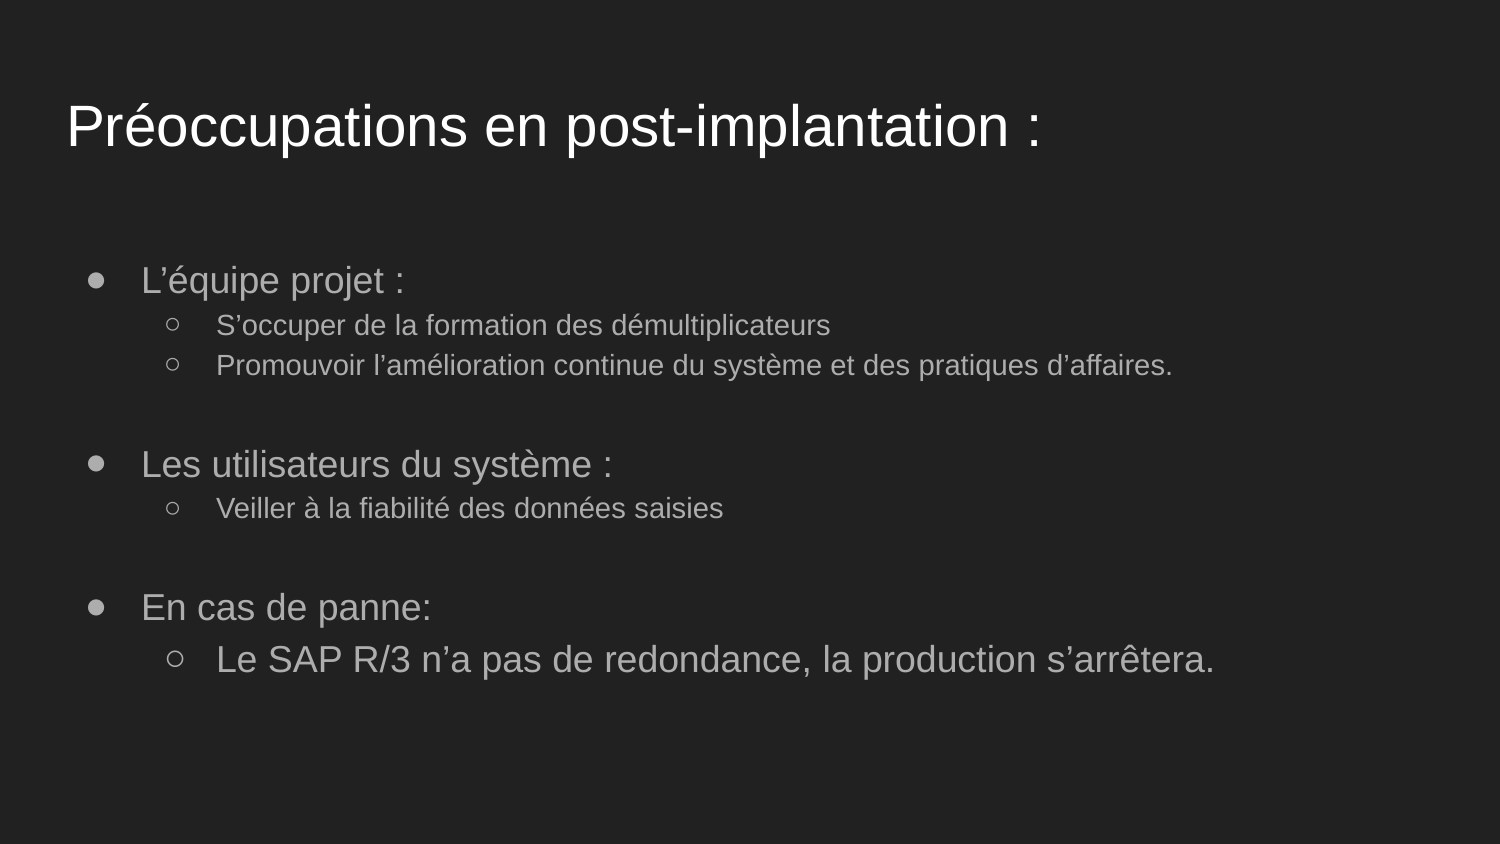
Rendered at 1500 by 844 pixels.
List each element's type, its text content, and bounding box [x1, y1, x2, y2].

list L’équipe projet : S’occuper de la formation des démultiplicateurs Promouvoir l’amélioration continue du système et des pratiques d’affaires. Les utilisateurs du système : Veiller à la fiabilité des données saisies En cas de panne: Le SAP R/3 n’a pas de redondance, la production s’arrêtera. [51, 189, 1449, 750]
title Préoccupations en post-implantation : [51, 72, 1449, 167]
